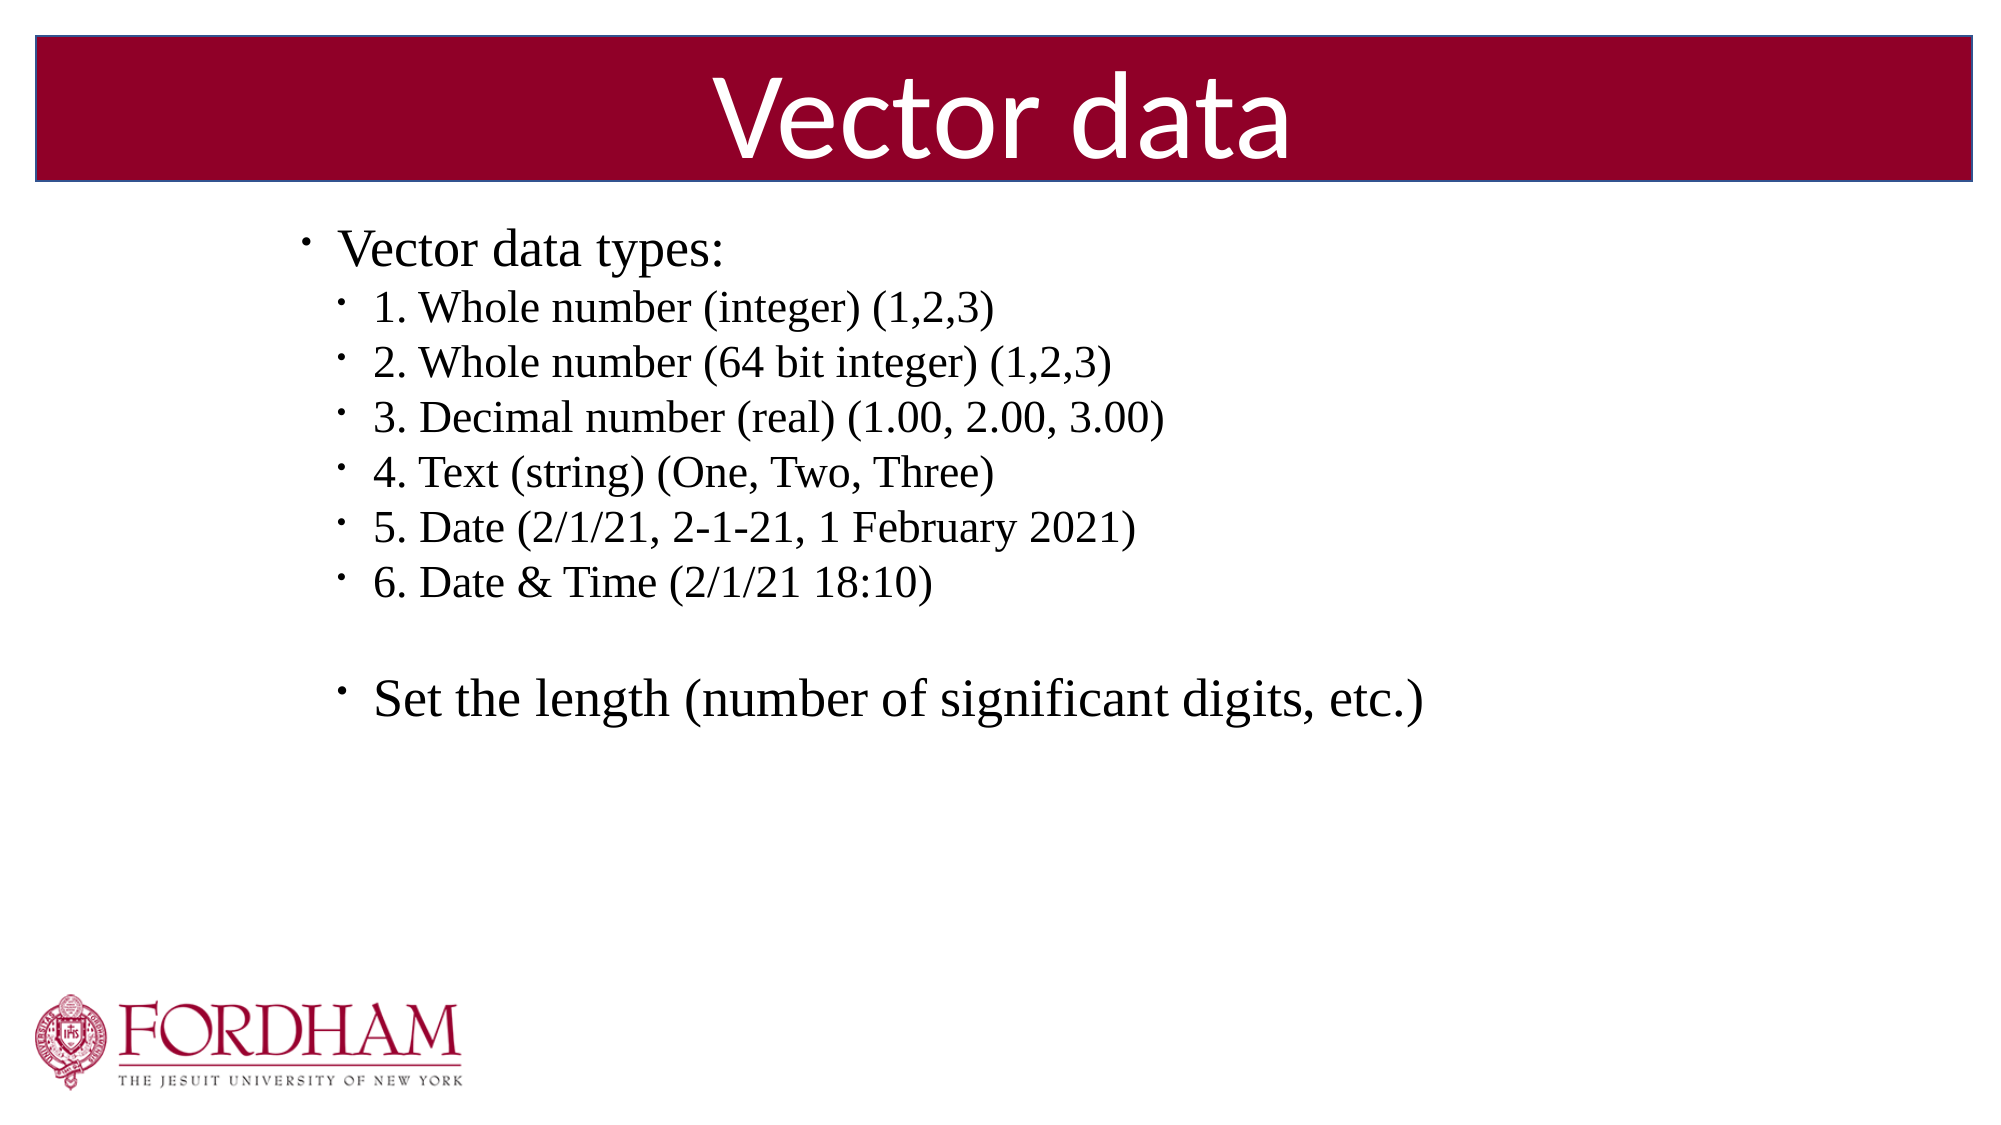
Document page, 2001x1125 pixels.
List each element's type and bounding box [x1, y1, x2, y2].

text_box [35, 36, 1972, 1092]
